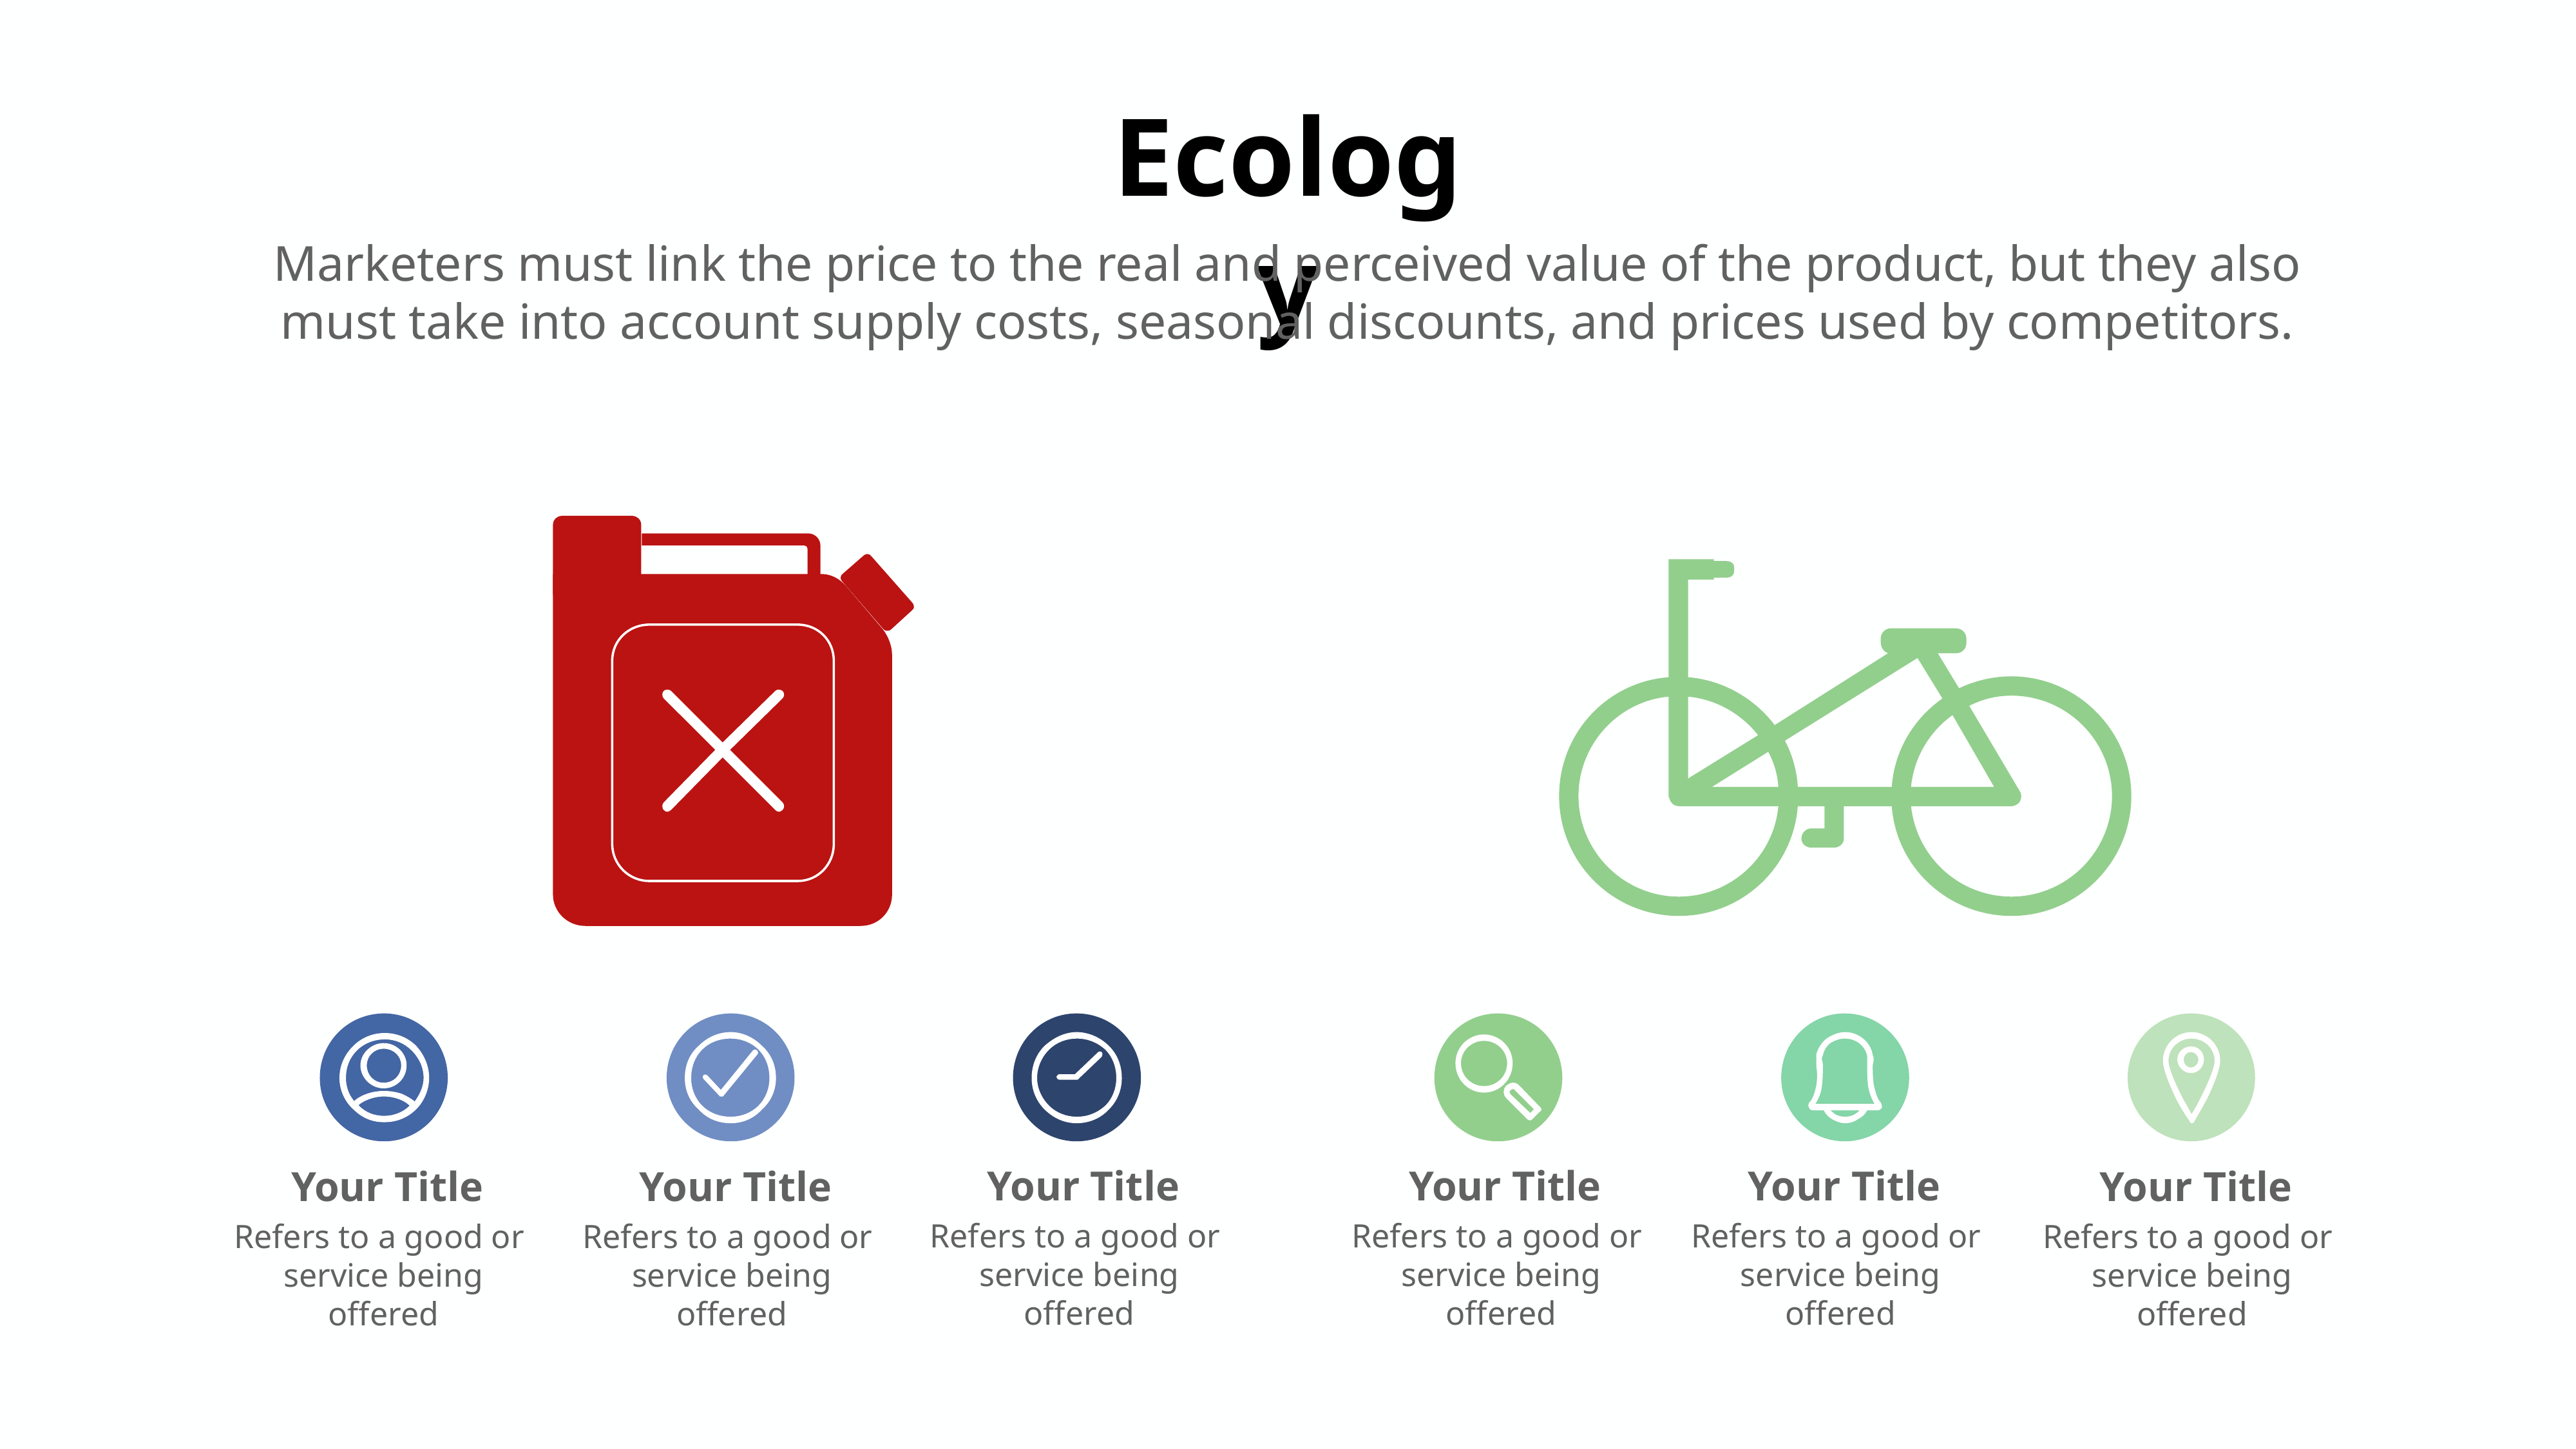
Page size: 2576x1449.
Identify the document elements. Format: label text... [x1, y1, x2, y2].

text_box [339, 1033, 430, 1122]
text_box [1013, 1013, 1141, 1142]
text_box Your Title [2088, 1156, 2304, 1211]
text_box [1559, 559, 2132, 916]
text_box Your Title [1736, 1155, 1952, 1210]
text_box [2177, 1046, 2204, 1074]
text_box [1503, 1083, 1541, 1121]
text_box [612, 624, 834, 882]
text_box [320, 1013, 448, 1142]
text_box [662, 689, 785, 812]
text_box Refers to a good or service being offered [914, 1210, 1245, 1312]
text_box Refers to a good or service being offered [1675, 1210, 2005, 1312]
text_box [1781, 1013, 1909, 1142]
text_box [553, 574, 892, 926]
text_box Your Title [627, 1156, 844, 1211]
text_box Marketers must link the price to the real and perceived value of the product, but they also must take into account supply costs, seasonal discounts, and prices used by competitors. [259, 227, 2317, 355]
text_box [553, 515, 642, 574]
text_box Refers to a good or service being offered [567, 1211, 897, 1312]
text_box [1455, 1034, 1513, 1093]
text_box [2127, 1013, 2255, 1142]
text_box Your Title [1397, 1155, 1614, 1210]
text_box Refers to a good or service being offered [218, 1211, 549, 1312]
text_box Refers to a good or service being offered [1336, 1210, 1666, 1312]
text_box [666, 1013, 795, 1142]
text_box [1434, 1013, 1563, 1142]
text_box [360, 1043, 407, 1088]
text_box Refers to a good or service being offered [2027, 1211, 2357, 1312]
text_box Your Title [975, 1155, 1192, 1210]
text_box [702, 1049, 758, 1097]
text_box [642, 533, 821, 574]
text_box [685, 1032, 776, 1124]
text_box [841, 554, 914, 631]
text_box Your Title [279, 1156, 496, 1211]
text_box [2162, 1032, 2220, 1124]
text_box [1808, 1032, 1882, 1124]
text_box [1056, 1051, 1103, 1080]
text_box [1031, 1032, 1122, 1124]
text_box Ecology [1082, 84, 1493, 224]
